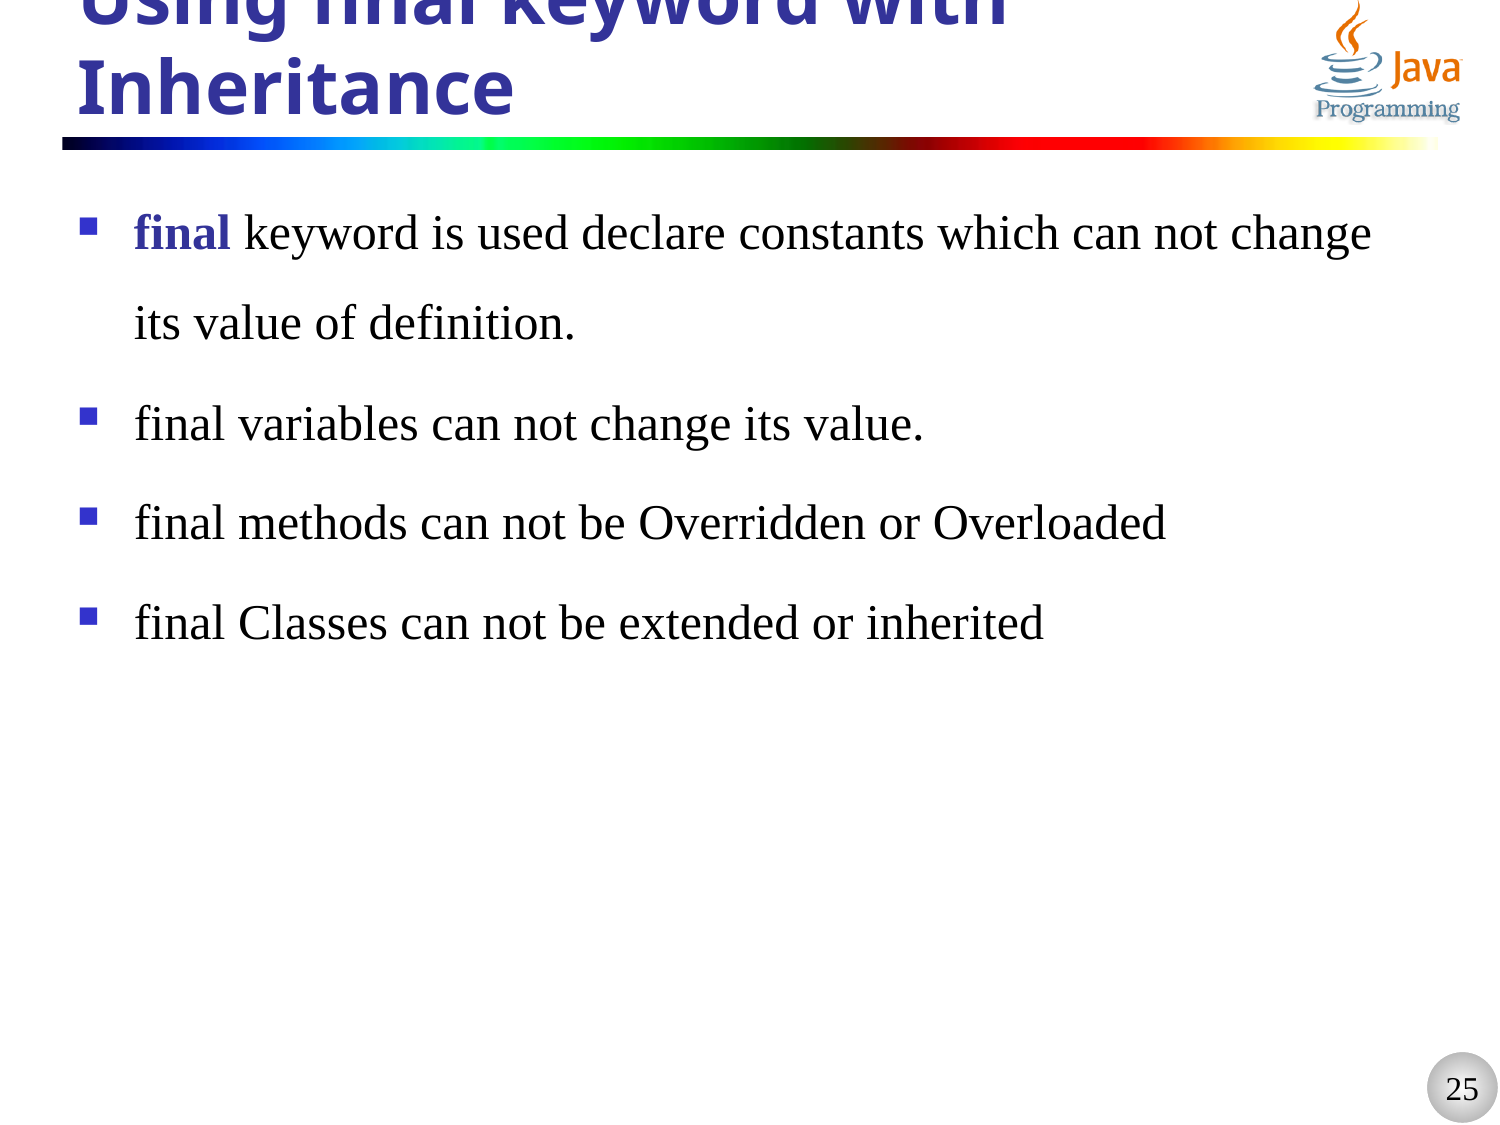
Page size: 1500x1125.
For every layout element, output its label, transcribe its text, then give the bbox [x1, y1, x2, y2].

picture [62, 138, 355, 150]
title Using final keyword with Inheritance [62, 37, 1438, 138]
picture [1312, 0, 1463, 125]
picture [382, 138, 1438, 150]
list final keyword is used declare constants which can not change its value of definition. final variables can not change its value. final methods can not be Overridden or Overloaded final Classes can not be extended or inherited [62, 162, 1438, 1063]
